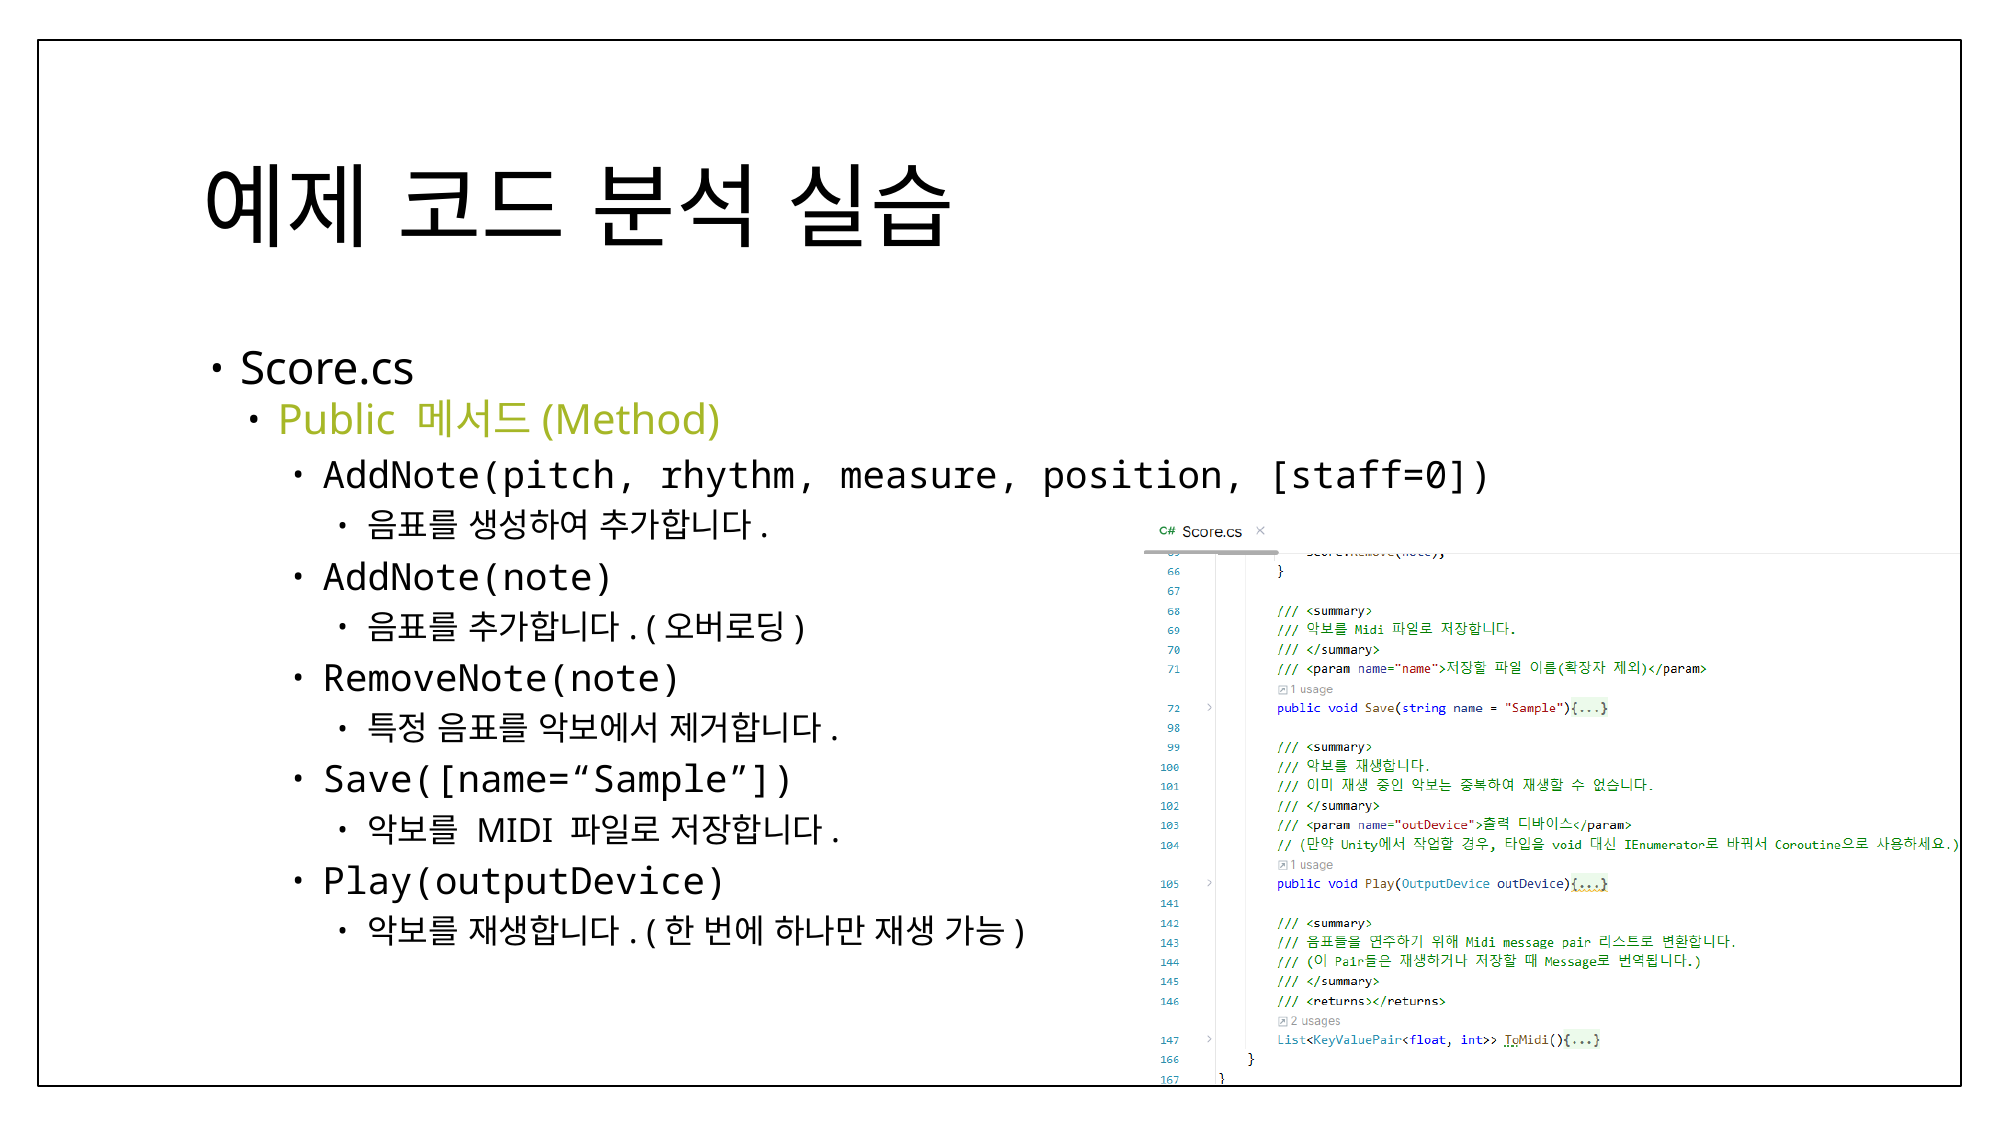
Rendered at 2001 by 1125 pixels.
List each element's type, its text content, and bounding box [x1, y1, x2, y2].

list Score.cs Public 메서드(Method) AddNote(pitch, rhythm, measure, position, [staff=0]) 음표를 생성하여 추가합니다. AddNote(note) 음표를 추가합니다. (오버로딩) RemoveNote(note) 특정 음표를 악보에서 제거합니다. Save([name=“Sample”]) 악보를 MIDI 파일로 저장합니다. Play(outputDevice) 악보를 재생합니다. (한 번에 하나만 재생 가능) [187, 337, 1808, 1000]
title 예제 코드 분석 실습 [187, 99, 1808, 323]
picture [1144, 507, 1960, 1084]
